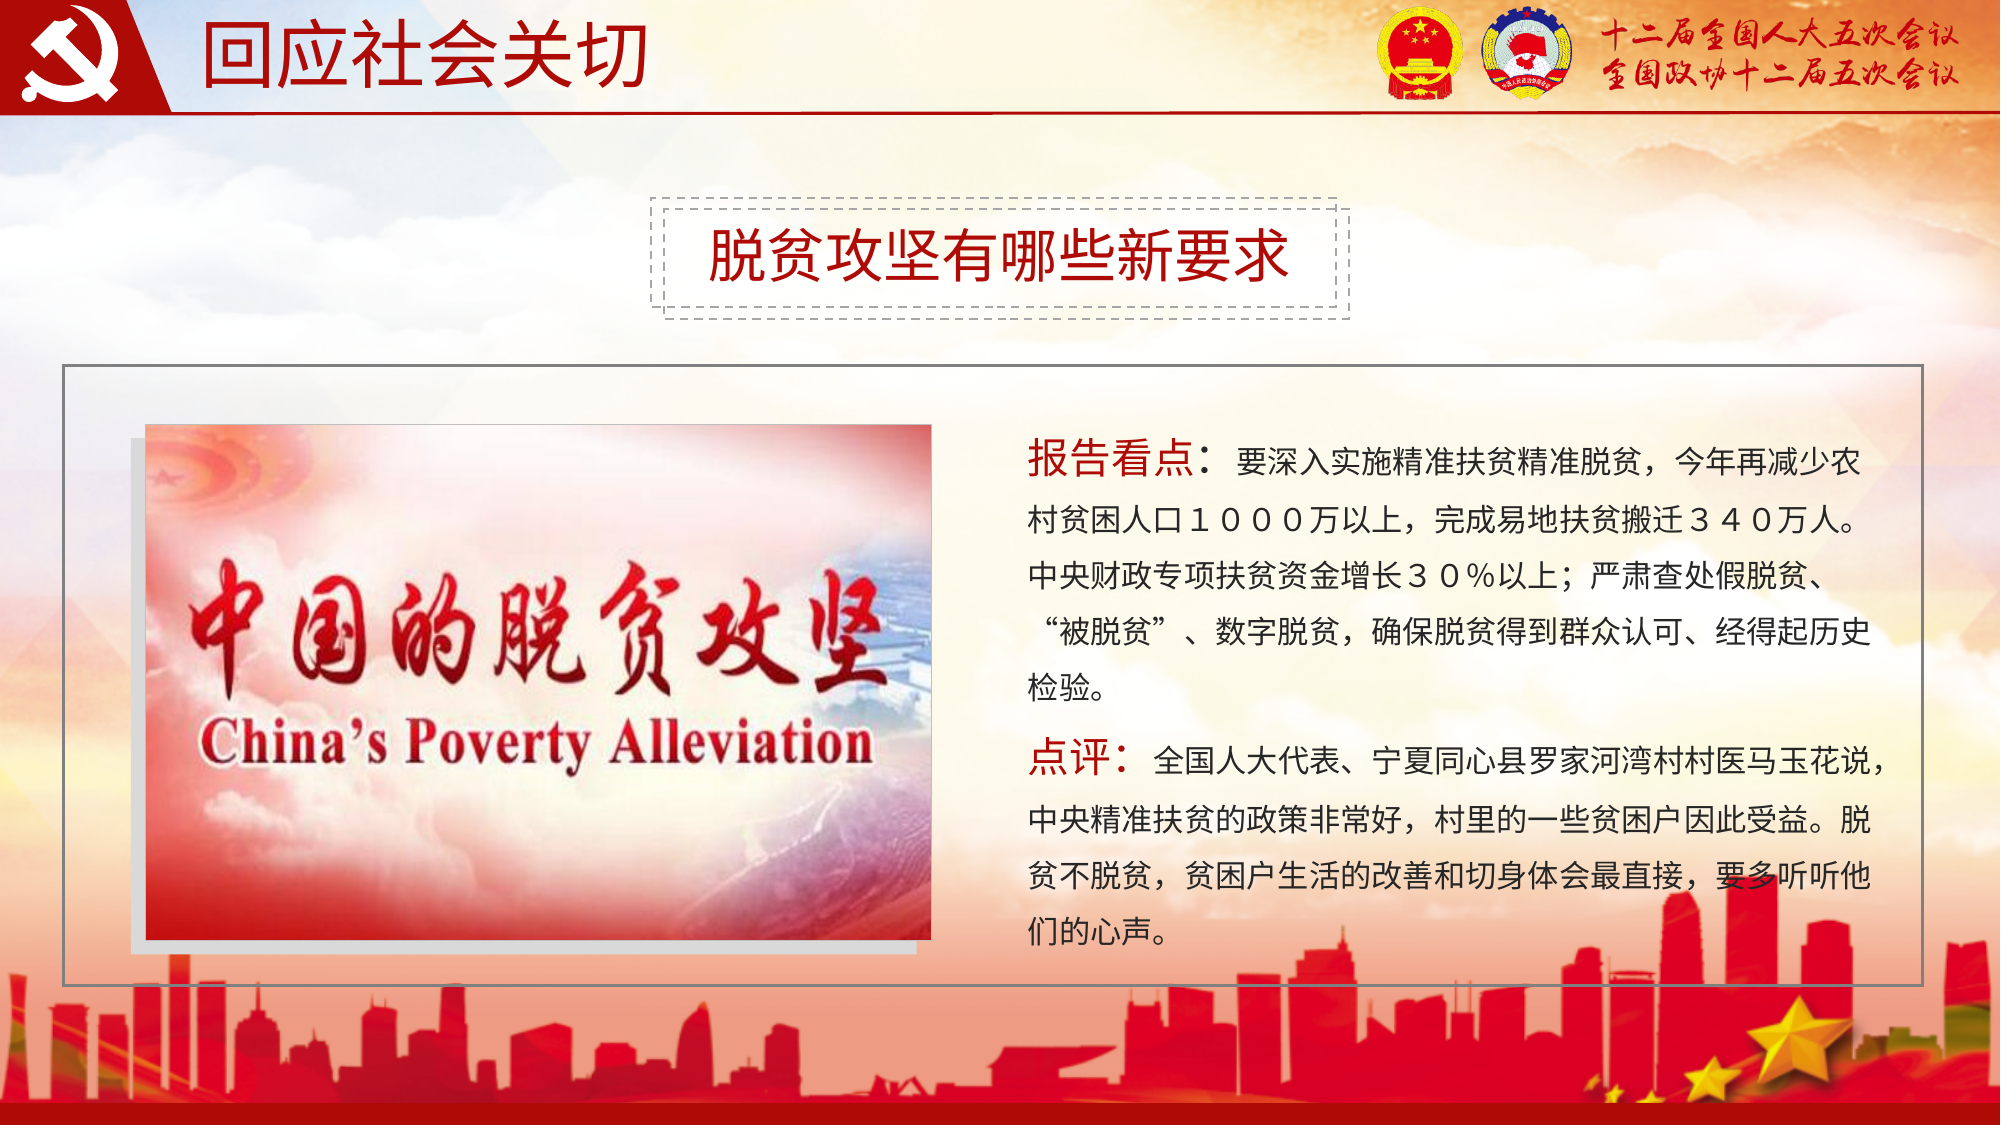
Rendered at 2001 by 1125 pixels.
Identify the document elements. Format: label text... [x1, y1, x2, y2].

text_box [63, 365, 1923, 986]
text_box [1377, 5, 1995, 100]
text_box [651, 197, 1349, 320]
picture [173, 0, 2000, 112]
text_box 报告看点：要深入实施精准扶贫精准脱贫，今年再减少农村贫困人口１０００万以上，完成易地扶贫搬迁３４０万人。中央财政专项扶贫资金增长３０％以上；严肃查处假脱贫、“被脱贫”、数字脱贫，确保脱贫得到群众认可、经得起历史检验。 点评：全国人大代表、宁夏同心县罗家河湾村村医马玉花说，中央精准扶贫的政策非常好，村里的一些贫困户因此受益。脱贫不脱贫，贫困户生活的改善和切身体会最直接，要多听听他们的心声。 [1013, 399, 1894, 958]
text_box [0, 1102, 2000, 1125]
picture [0, 115, 2000, 1102]
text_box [130, 424, 932, 955]
text_box 回应社会关切 [186, 0, 841, 105]
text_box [0, 0, 173, 114]
